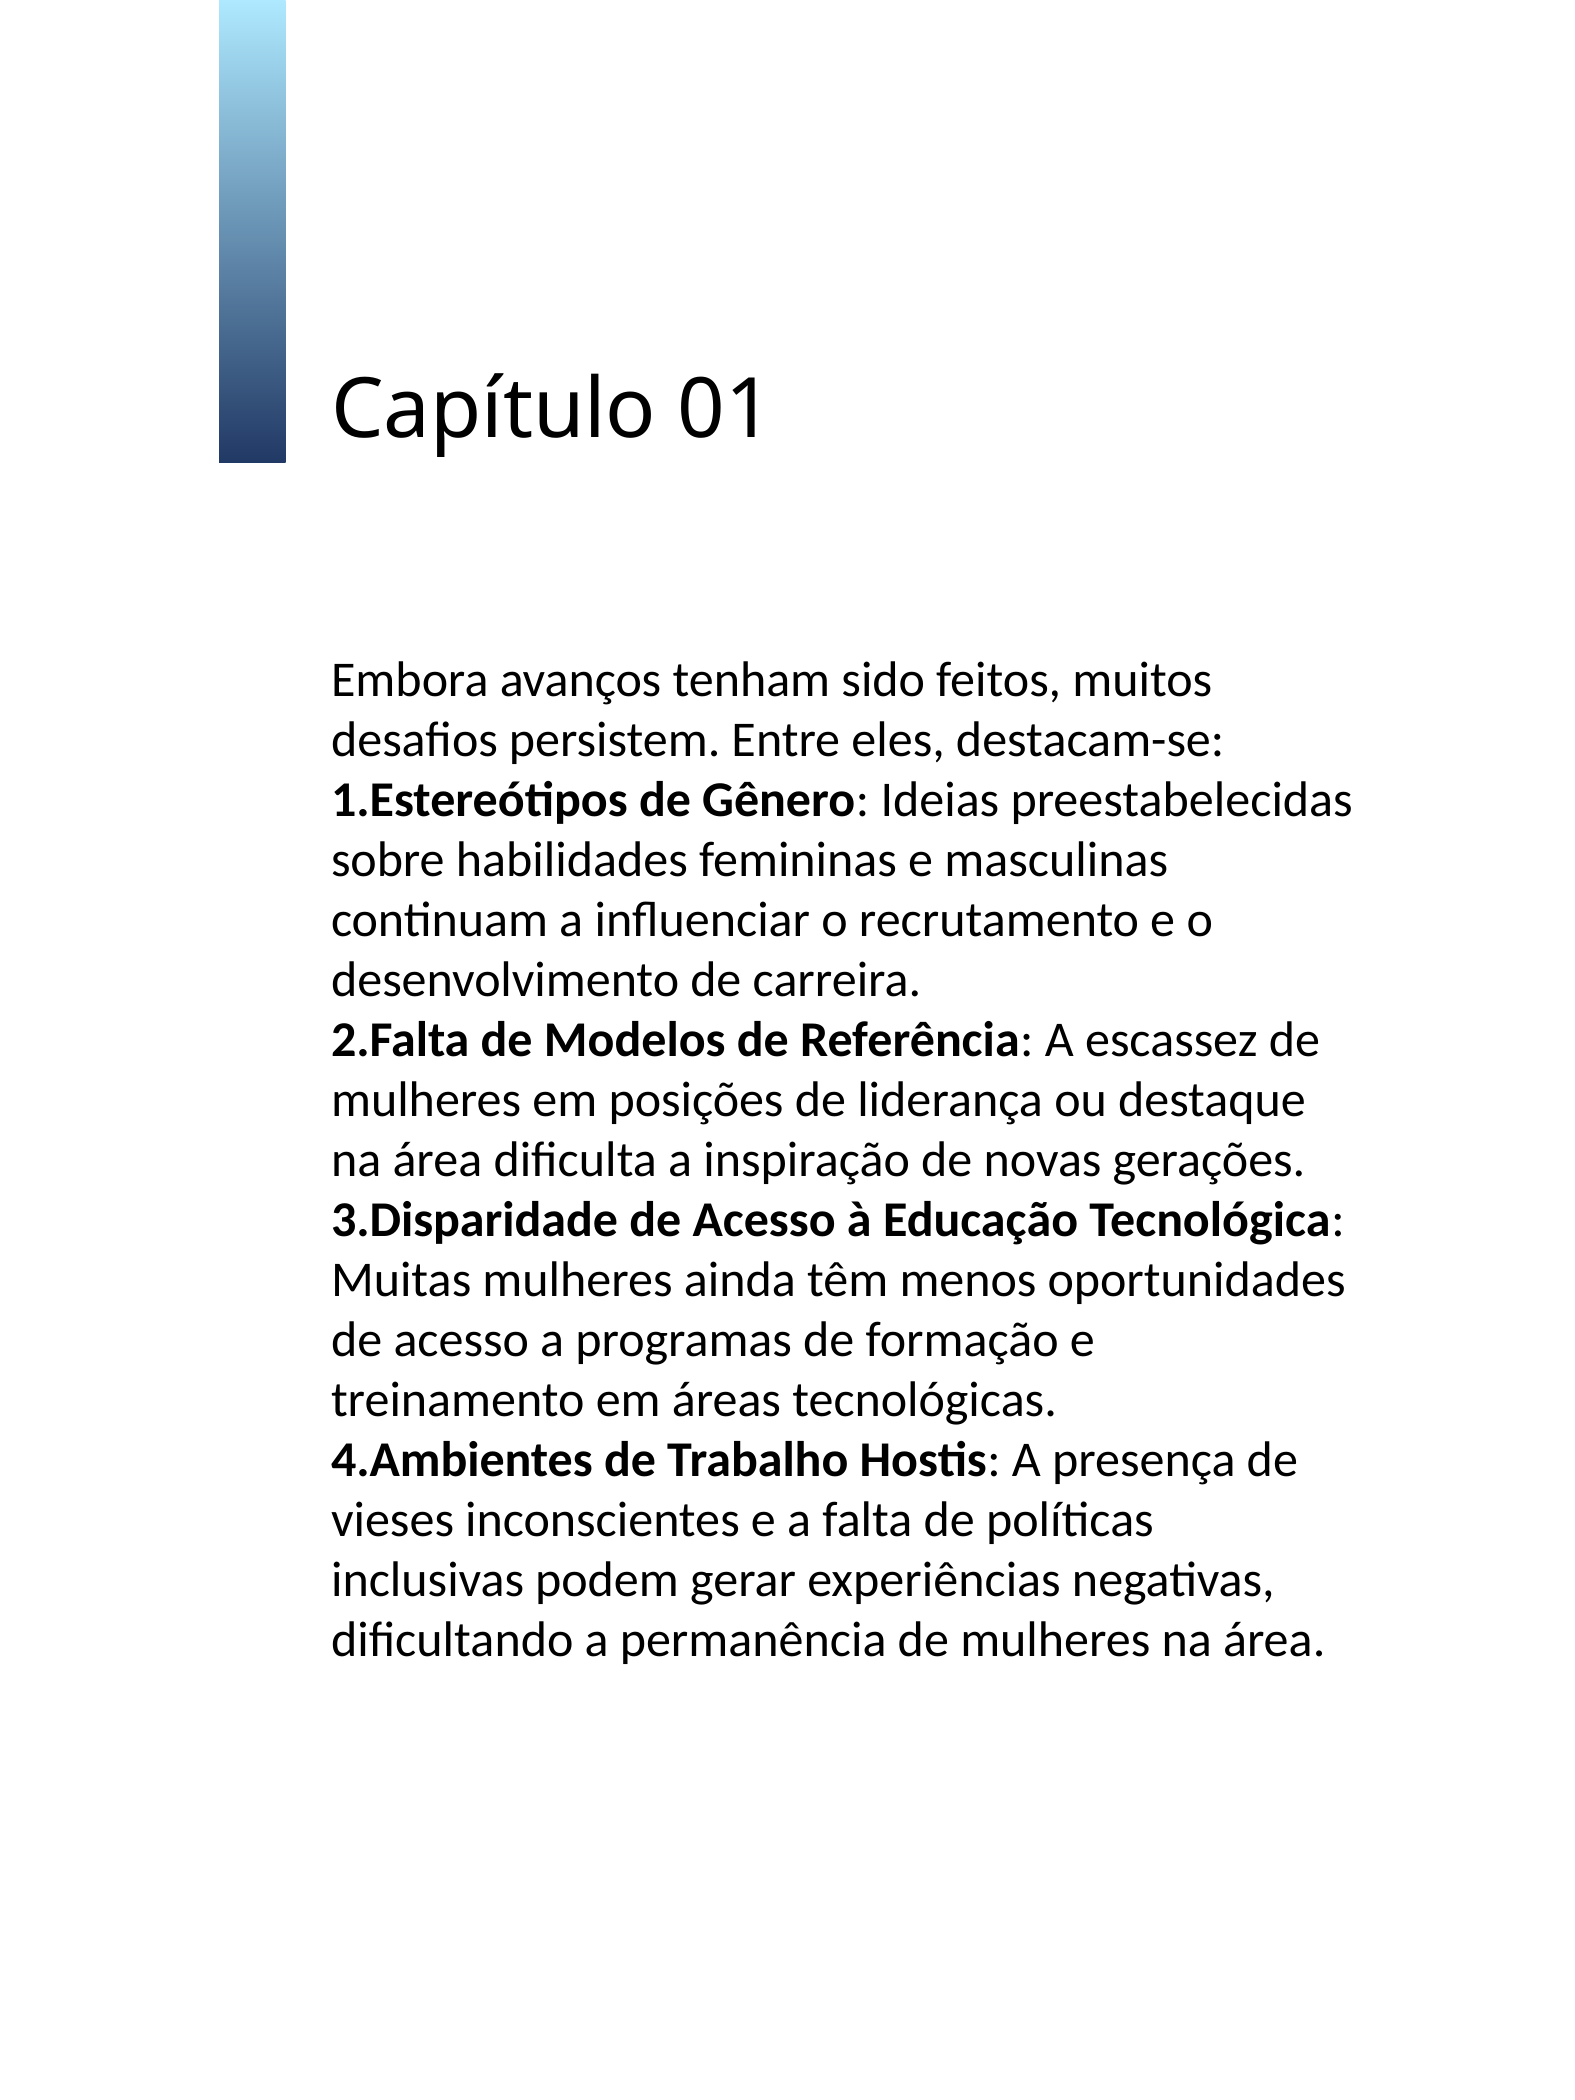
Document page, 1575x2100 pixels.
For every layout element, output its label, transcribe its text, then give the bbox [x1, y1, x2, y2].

text_box Capítulo 01 [316, 346, 1369, 462]
text_box [218, 0, 287, 463]
text_box Embora avanços tenham sido feitos, muitos desafios persistem. Entre eles, destacam-se: Estereótipos de Gênero: Ideias preestabelecidas sobre habilidades femininas e masculinas continuam a influenciar o recrutamento e o desenvolvimento de carreira. Falta de Modelos de Referência: A escassez de mulheres em posições de liderança ou destaque na área dificulta a inspiração de novas gerações. Disparidade de Acesso à Educação Tecnológica: Muitas mulheres ainda têm menos oportunidades de acesso a programas de formação e treinamento em áreas tecnológicas. Ambientes de Trabalho Hostis: A presença de vieses inconscientes e a falta de políticas inclusivas podem gerar experiências negativas, dificultando a permanência de mulheres na área. [316, 638, 1369, 1719]
